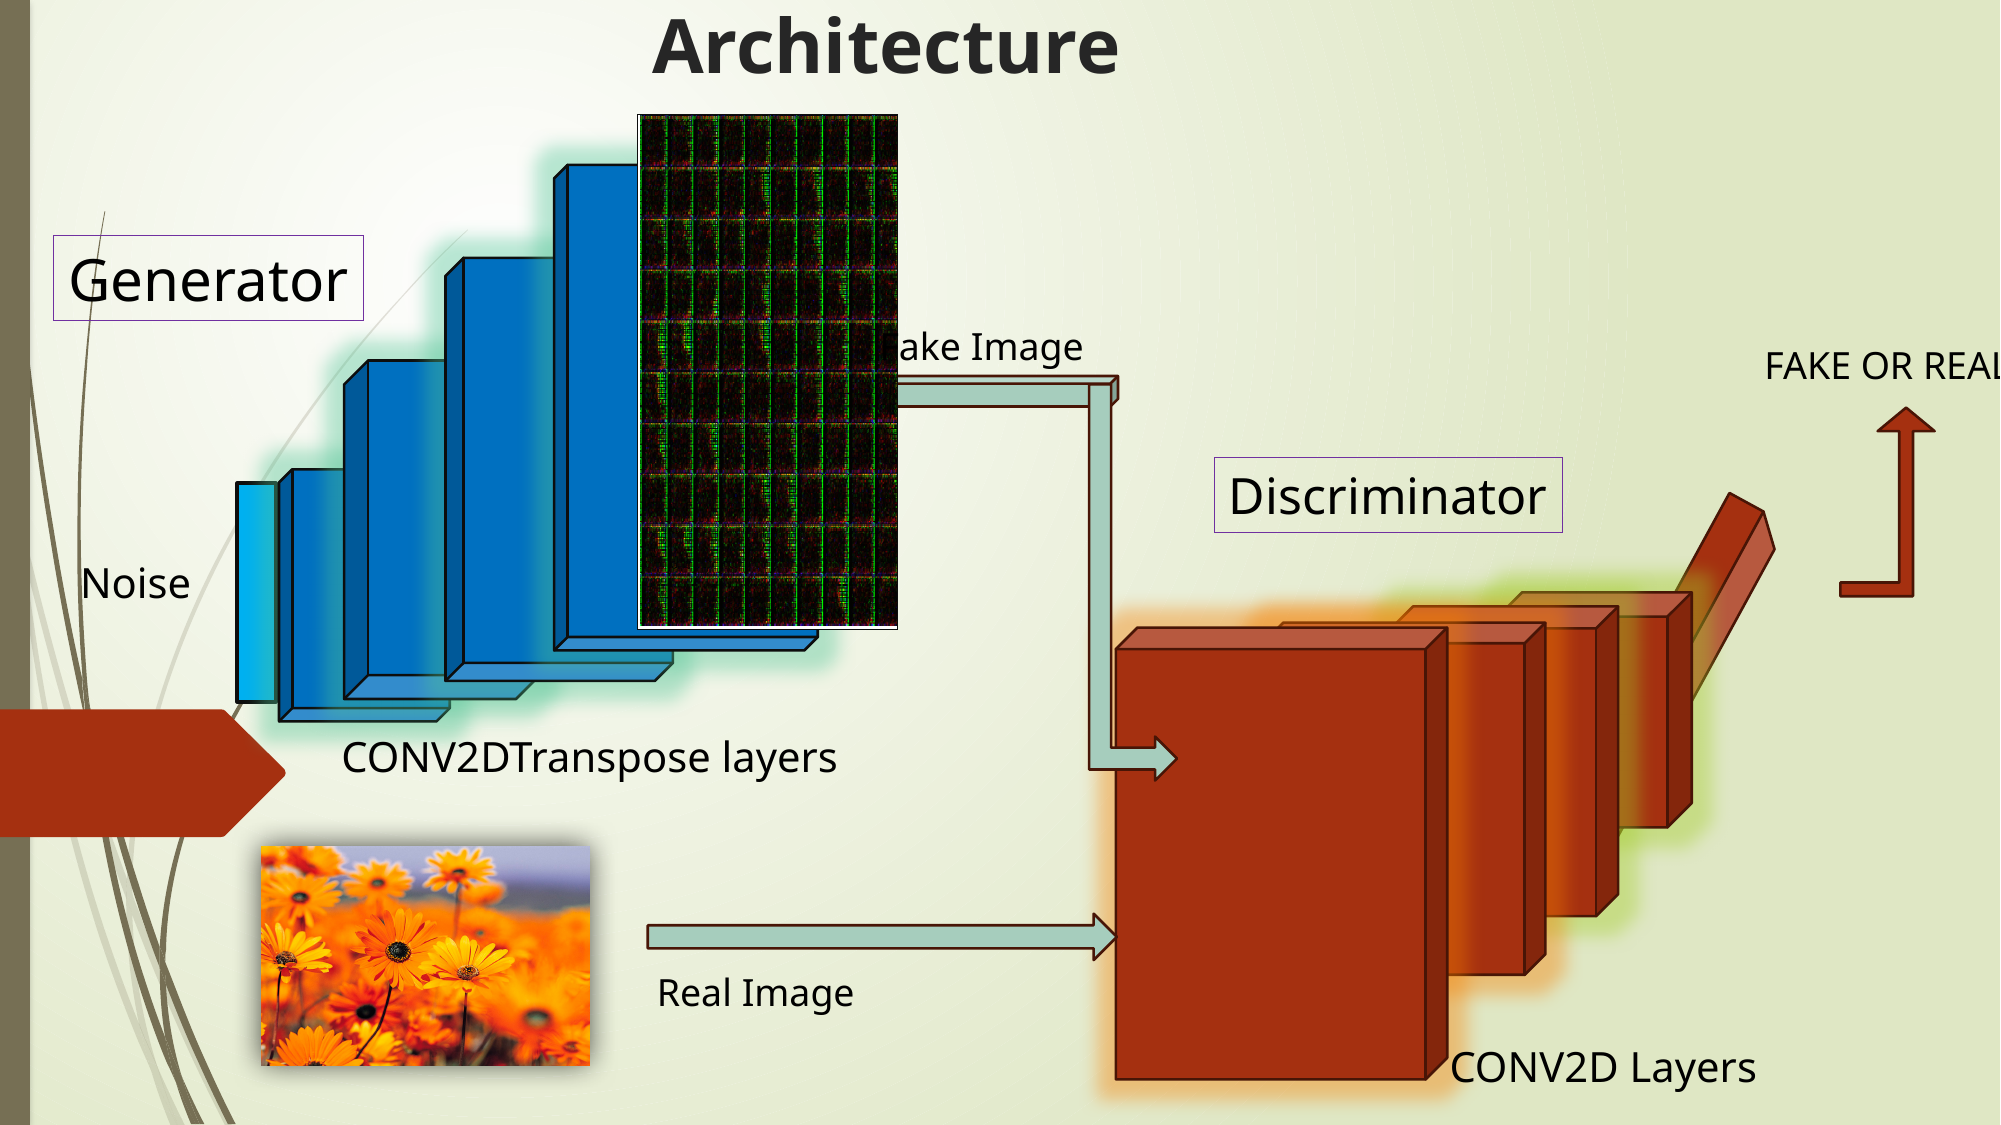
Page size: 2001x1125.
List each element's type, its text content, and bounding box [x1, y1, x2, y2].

text_box [1087, 383, 1178, 782]
text_box FAKE OR REAL [1749, 334, 2000, 395]
text_box CONV2DTranspose layers [326, 722, 853, 788]
text_box Real Image [642, 962, 870, 1022]
text_box [552, 163, 819, 652]
text_box Noise [65, 549, 232, 614]
text_box [277, 468, 323, 723]
text_box [1114, 626, 1449, 1081]
text_box [342, 359, 420, 701]
text_box Generator [53, 235, 364, 321]
picture [261, 846, 590, 1066]
text_box Fake Image [903, 315, 1100, 376]
text_box [1573, 605, 1620, 918]
text_box CONV2D Layers [1434, 1033, 1848, 1099]
text_box [444, 256, 657, 683]
text_box [1641, 591, 1694, 829]
text_box [1839, 406, 1936, 598]
text_box [1687, 491, 1776, 658]
text_box [903, 374, 1120, 408]
text_box [646, 912, 1118, 962]
text_box Discriminator [1214, 457, 1563, 533]
text_box [1478, 621, 1547, 977]
text_box [235, 481, 248, 704]
title GANs Architecture [637, 2, 1309, 97]
picture [636, 113, 899, 631]
